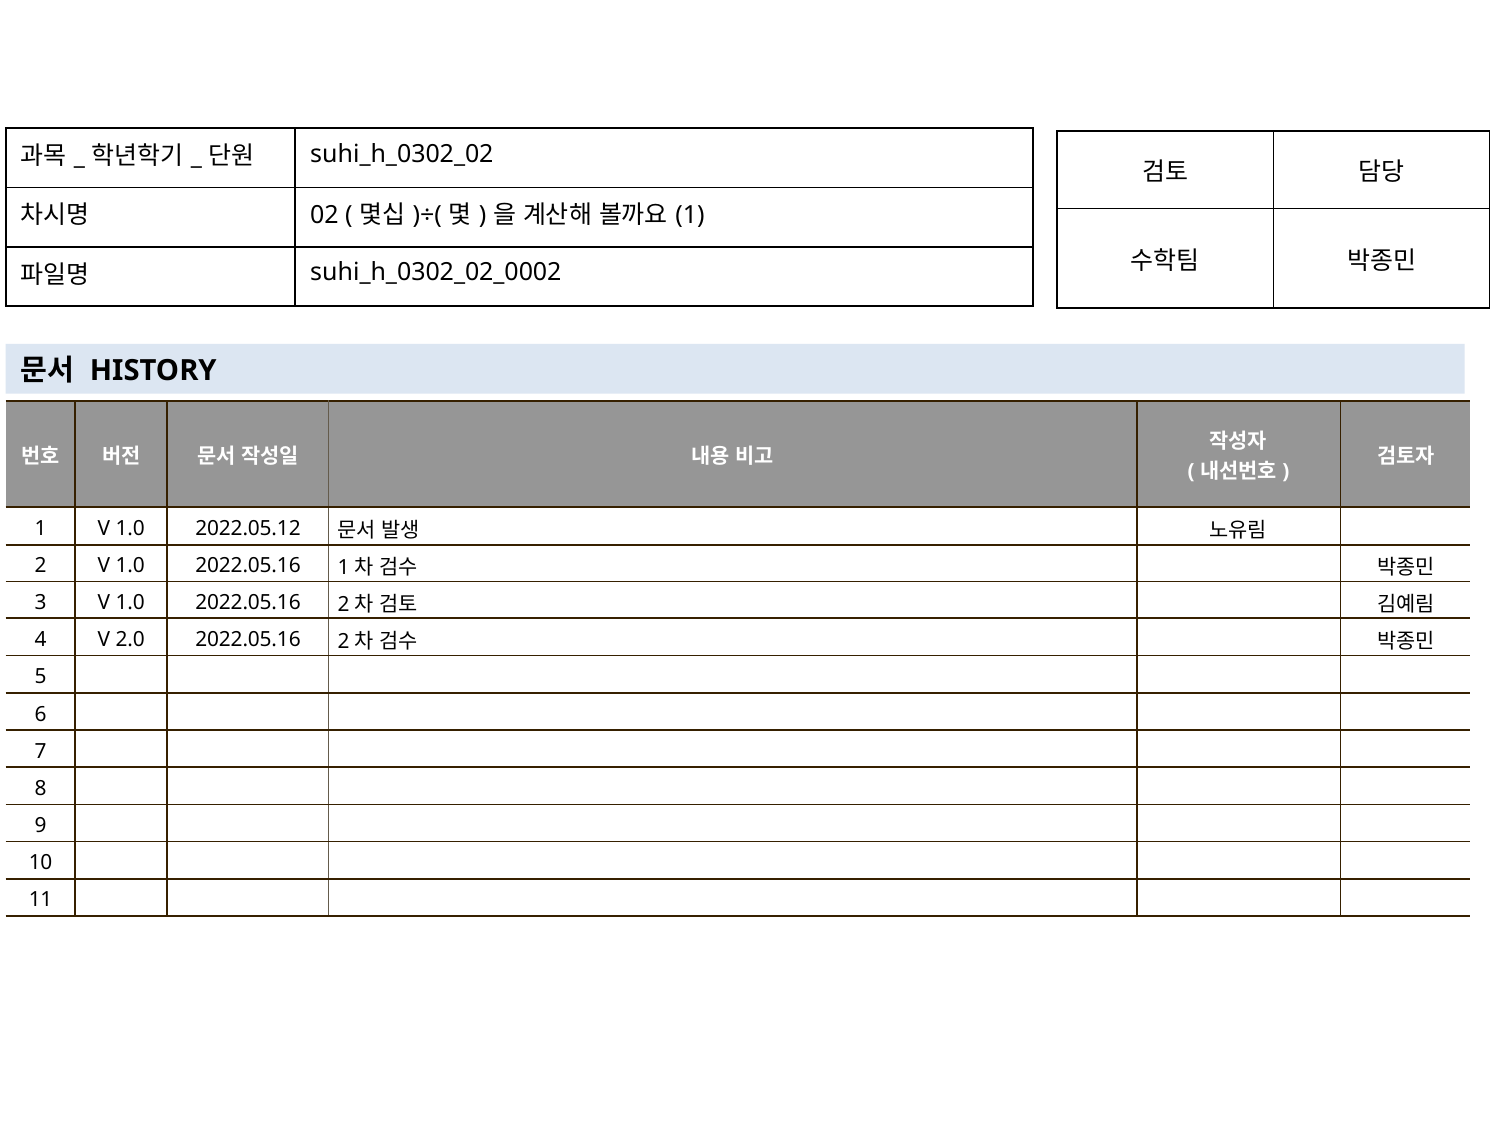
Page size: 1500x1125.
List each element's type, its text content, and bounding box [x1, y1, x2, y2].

table_cell V 1.0 [76, 582, 166, 617]
table_cell 박종민 [1341, 619, 1470, 655]
table_cell suhi_h_0302_02_0002 [296, 248, 1032, 305]
table_cell 9 [6, 805, 74, 841]
table_cell [76, 805, 166, 841]
table_cell 파일명 [7, 248, 294, 305]
table_cell [329, 805, 1136, 841]
table_cell 11 [6, 880, 74, 915]
table_cell [1341, 508, 1470, 544]
table_cell [1341, 731, 1470, 766]
table_header 담당 [1274, 132, 1489, 208]
table_header 버전 [76, 402, 166, 506]
table_cell V 1.0 [76, 546, 166, 581]
table_cell 5 [6, 656, 74, 692]
table_cell 2 [6, 546, 74, 581]
table_cell V 2.0 [76, 619, 166, 655]
table_cell [76, 880, 166, 915]
table_cell [1138, 731, 1340, 766]
table_cell [329, 842, 1136, 878]
table_cell [1341, 768, 1470, 804]
table_cell [1341, 694, 1470, 729]
table_cell [1138, 805, 1340, 841]
table_cell [1138, 694, 1340, 729]
table_cell [1138, 656, 1340, 692]
table_cell [168, 842, 328, 878]
table_header 검토 [1058, 132, 1273, 208]
text_box 문서 HISTORY [5, 343, 1465, 394]
table_cell [1341, 842, 1470, 878]
table_cell [168, 656, 328, 692]
table_cell 2022.05.16 [168, 546, 328, 581]
table_header 내용 비고 [329, 402, 1136, 506]
table_cell 02 (몇십)÷(몇)을 계산해 볼까요(1) [296, 188, 1032, 246]
table_header suhi_h_0302_02 [296, 129, 1032, 187]
table_cell 박종민 [1274, 209, 1489, 307]
table_cell 박종민 [1341, 546, 1470, 581]
table_cell 노유림 [1138, 508, 1340, 544]
table_cell 2차 검수 [329, 619, 1136, 655]
table_cell 4 [6, 619, 74, 655]
table_cell [76, 842, 166, 878]
table_cell [1138, 619, 1340, 655]
table_cell [1138, 768, 1340, 804]
table_cell 2022.05.16 [168, 582, 328, 617]
table_cell [1341, 656, 1470, 692]
table_header 번호 [6, 402, 74, 506]
table_cell 3 [6, 582, 74, 617]
table_cell [76, 731, 166, 766]
table_cell 김예림 [1341, 582, 1470, 617]
table_cell [76, 768, 166, 804]
table_cell 6 [6, 694, 74, 729]
table_cell V 1.0 [76, 508, 166, 544]
table_cell [1341, 805, 1470, 841]
table_cell 2022.05.16 [168, 619, 328, 655]
table_cell 2차 검토 [329, 582, 1136, 617]
table_cell 8 [6, 768, 74, 804]
table_cell [329, 731, 1136, 766]
table_cell [168, 768, 328, 804]
table_cell 1 [6, 508, 74, 544]
table_cell 10 [6, 842, 74, 878]
table_cell 문서 발생 [329, 508, 1136, 544]
table_cell 1차 검수 [329, 546, 1136, 581]
table_cell [76, 656, 166, 692]
table_cell [1341, 880, 1470, 915]
table_cell [1138, 842, 1340, 878]
table_header 과목_학년학기_단원 [7, 129, 294, 187]
table_cell 수학팀 [1058, 209, 1273, 307]
table_cell 차시명 [7, 188, 294, 246]
table_cell 7 [6, 731, 74, 766]
table_header 작성자 (내선번호) [1138, 402, 1340, 506]
table_cell [329, 768, 1136, 804]
table_cell [168, 805, 328, 841]
table_cell [1138, 582, 1340, 617]
table_cell [1138, 880, 1340, 915]
table_header 문서 작성일 [168, 402, 328, 506]
table_header 검토자 [1341, 402, 1470, 506]
table_cell [168, 694, 328, 729]
table_cell [168, 731, 328, 766]
table_cell [329, 880, 1136, 915]
table_cell [1138, 546, 1340, 581]
table_cell 2022.05.12 [168, 508, 328, 544]
table_cell [76, 694, 166, 729]
table_cell [329, 656, 1136, 692]
table_cell [168, 880, 328, 915]
table_cell [329, 694, 1136, 729]
